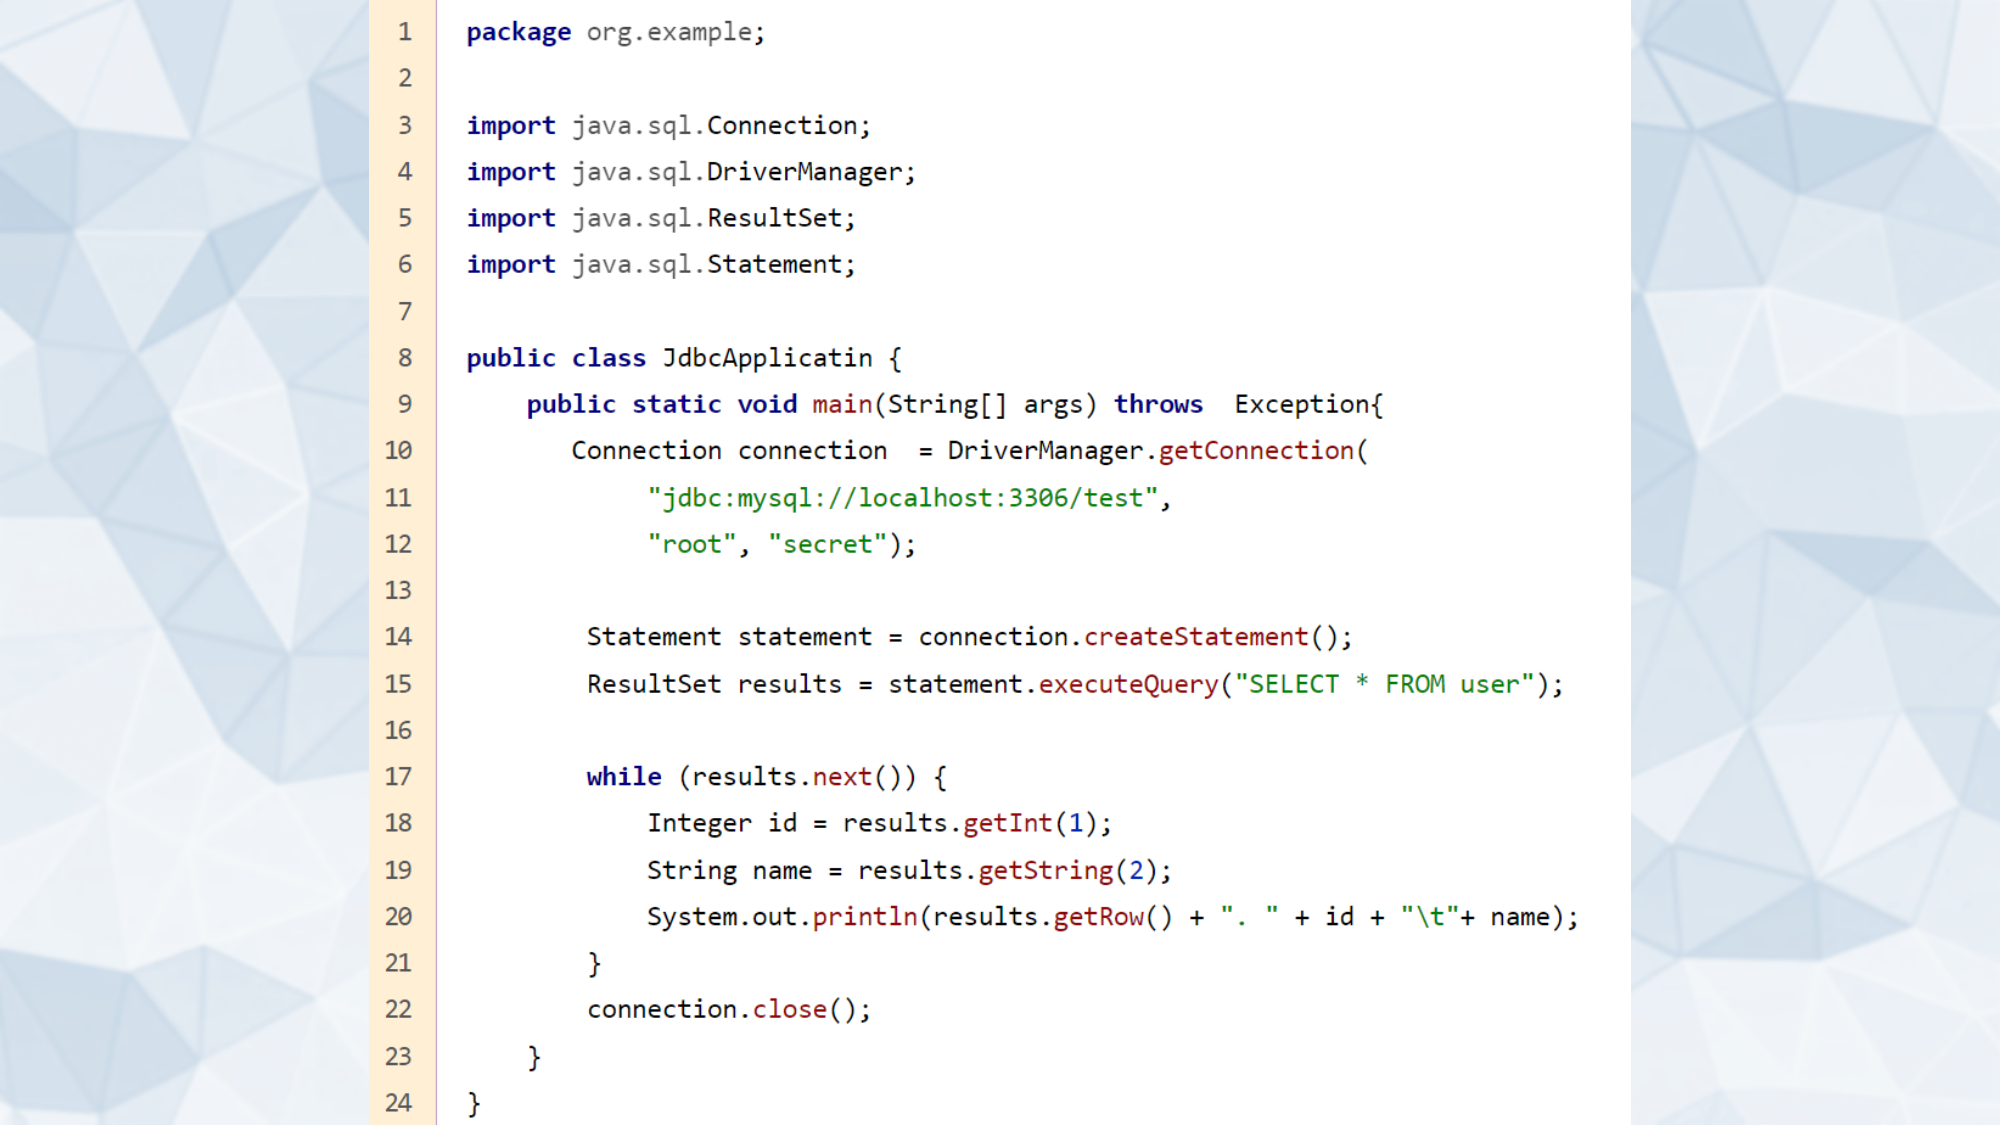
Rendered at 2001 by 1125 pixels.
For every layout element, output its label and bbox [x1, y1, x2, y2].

picture [369, 0, 1631, 1125]
